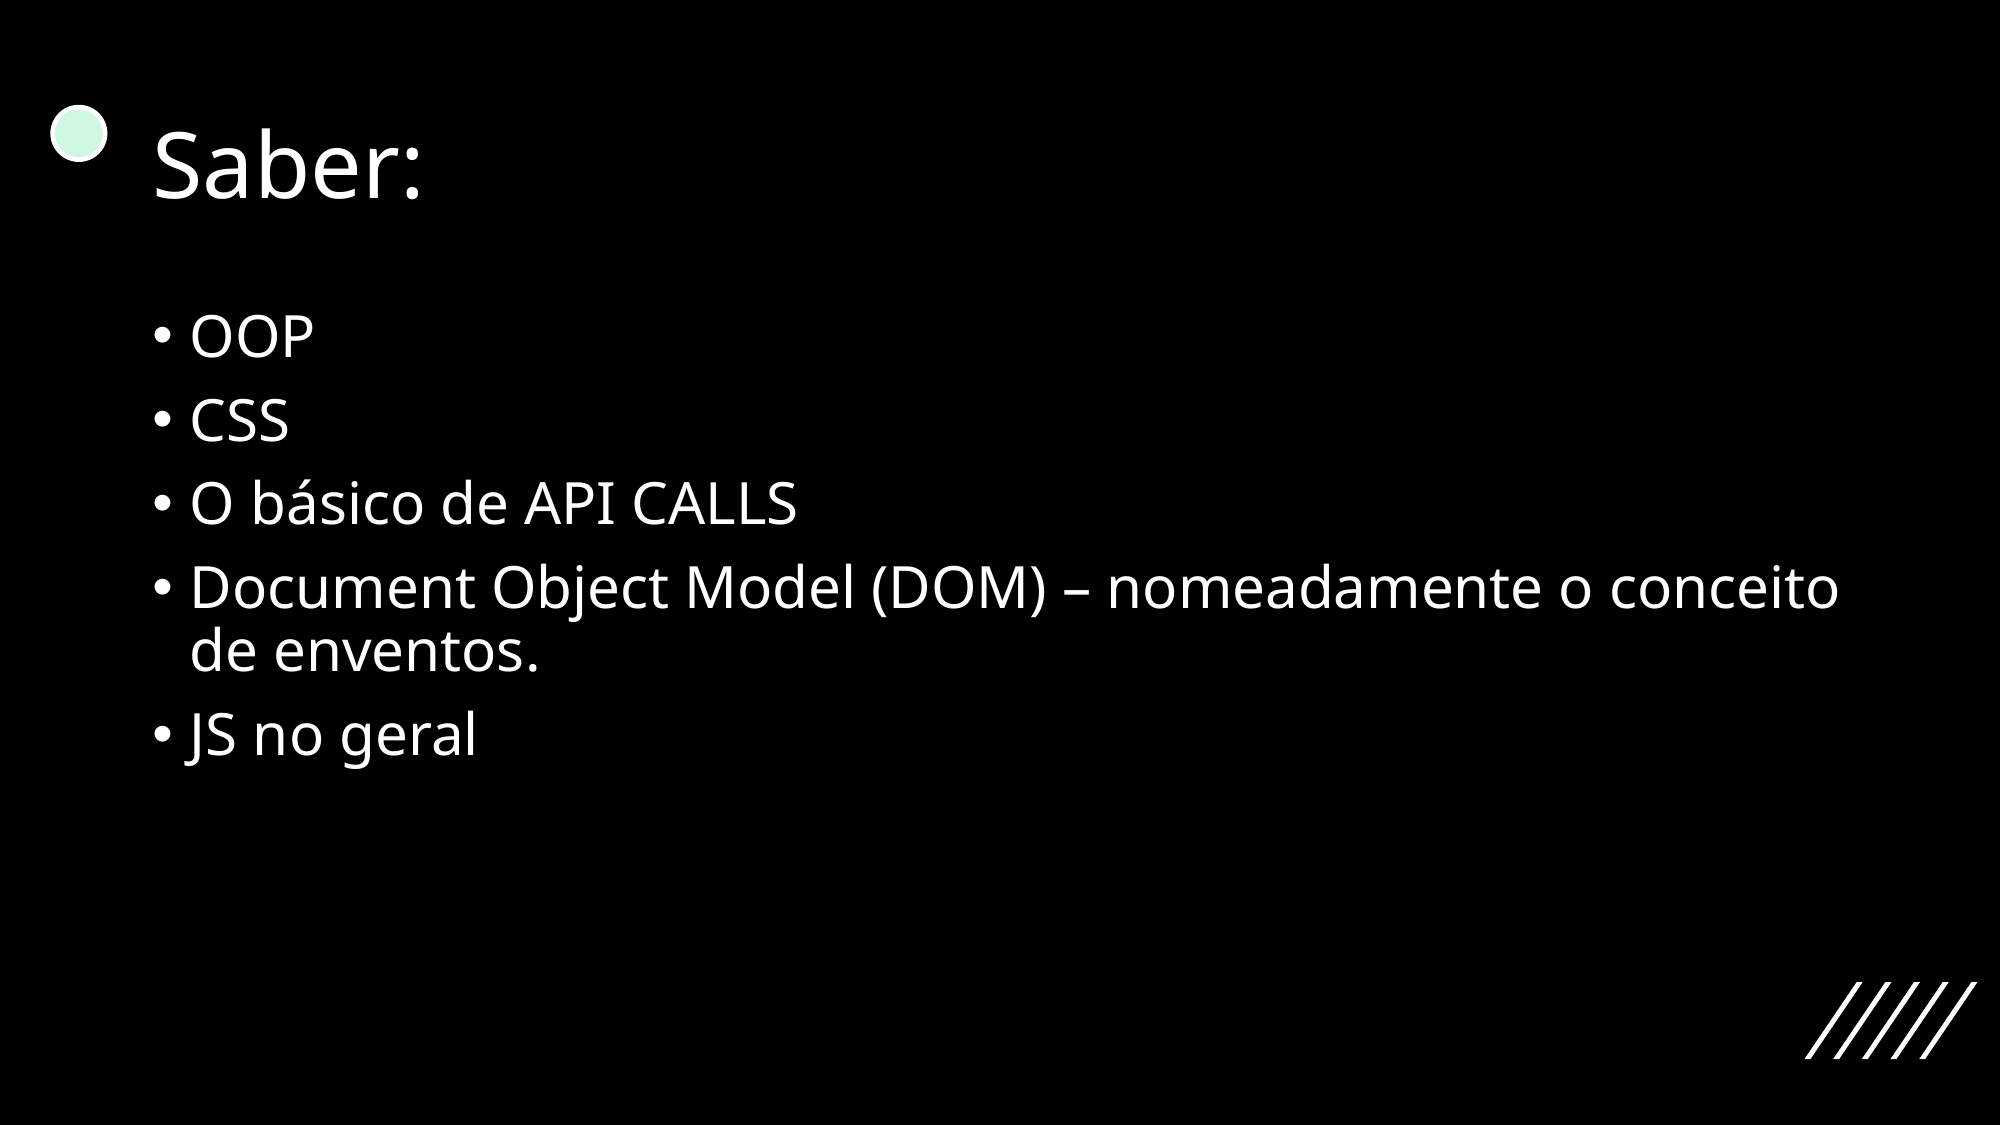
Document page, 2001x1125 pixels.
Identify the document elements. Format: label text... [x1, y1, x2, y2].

title Saber: [137, 59, 1863, 278]
list OOP CSS O básico de API CALLS Document Object Model (DOM) – nomeadamente o conceito de enventos. JS no geral [137, 299, 1863, 1014]
